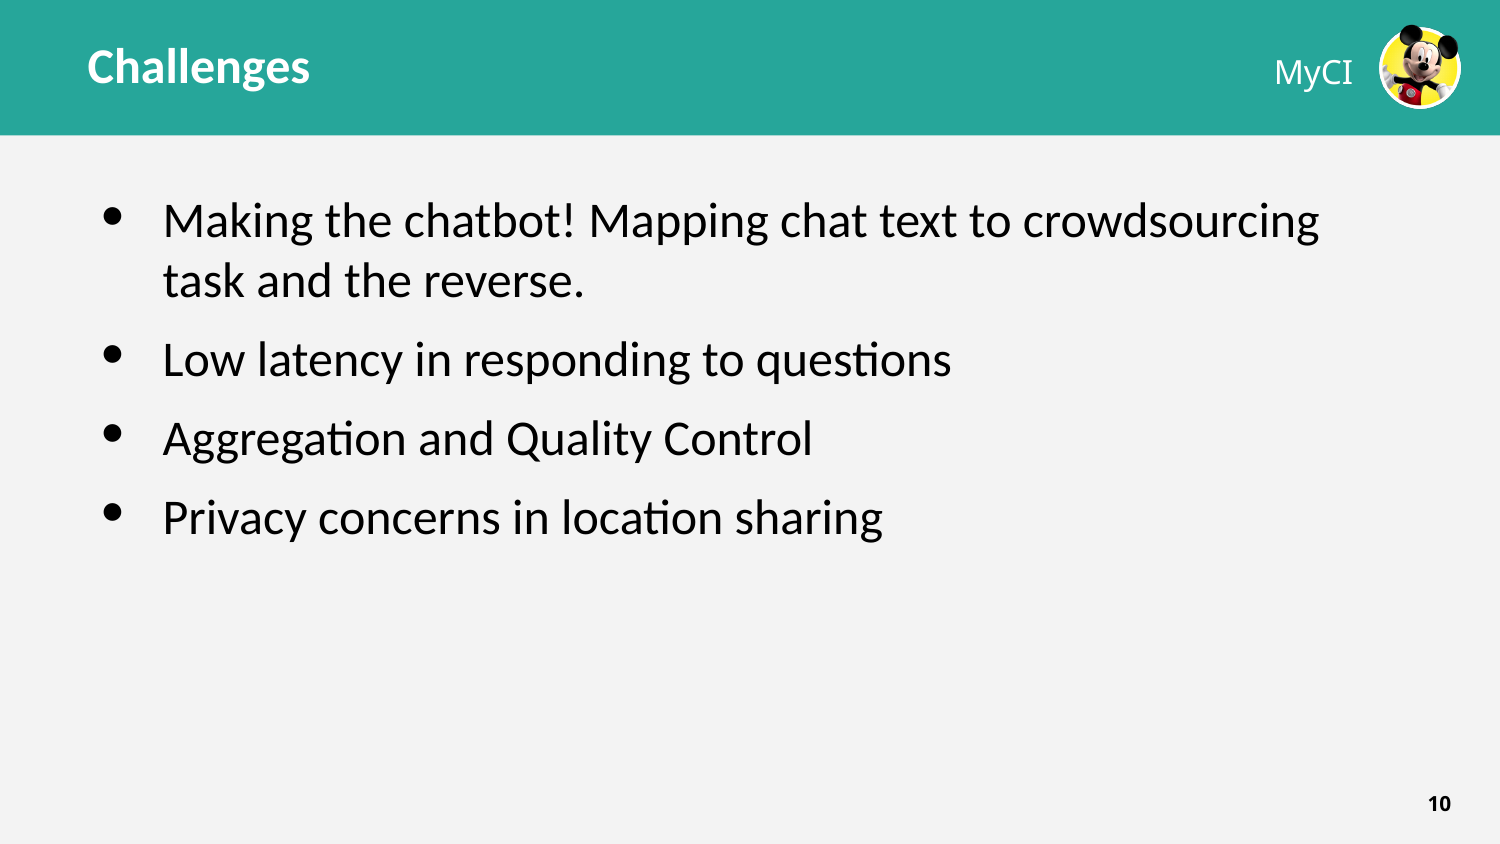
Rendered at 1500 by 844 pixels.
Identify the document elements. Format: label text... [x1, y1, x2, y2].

list Making the chatbot! Mapping chat text to crowdsourcing task and the reverse. Low latency in responding to questions Aggregation and Quality Control Privacy concerns in location sharing [76, 182, 1401, 736]
picture [1376, 24, 1463, 111]
text_box MyCI [1258, 36, 1371, 100]
text_box [0, 0, 1500, 136]
slide_number ‹#› [1124, 782, 1463, 827]
title Challenges [76, 3, 1170, 133]
